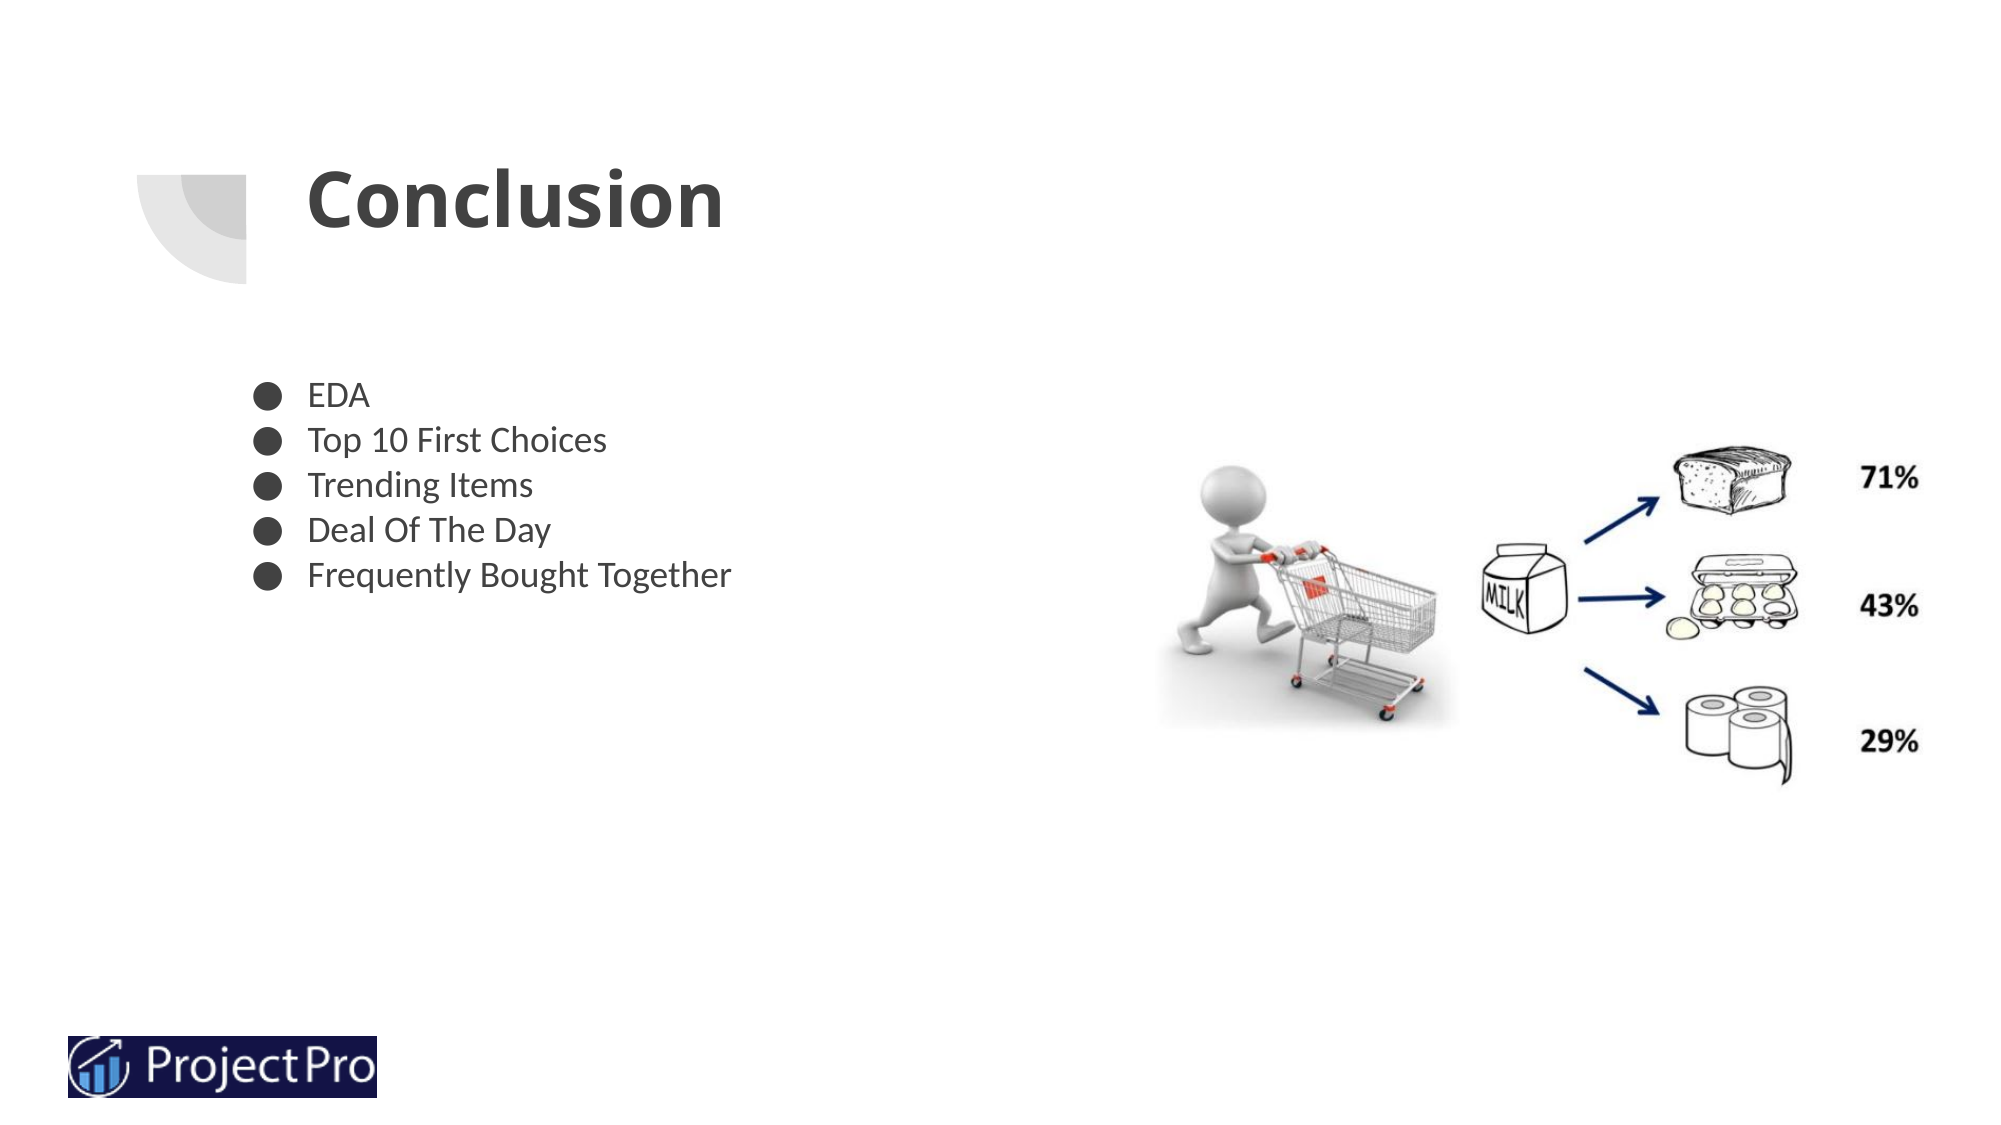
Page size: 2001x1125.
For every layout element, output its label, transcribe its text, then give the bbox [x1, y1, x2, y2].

list EDA Top 10 First Choices Trending Items Deal Of The Day Frequently Bought Together [231, 349, 1125, 906]
picture [1146, 399, 1946, 818]
picture [68, 1036, 377, 1098]
title Conclusion [285, 130, 1823, 350]
